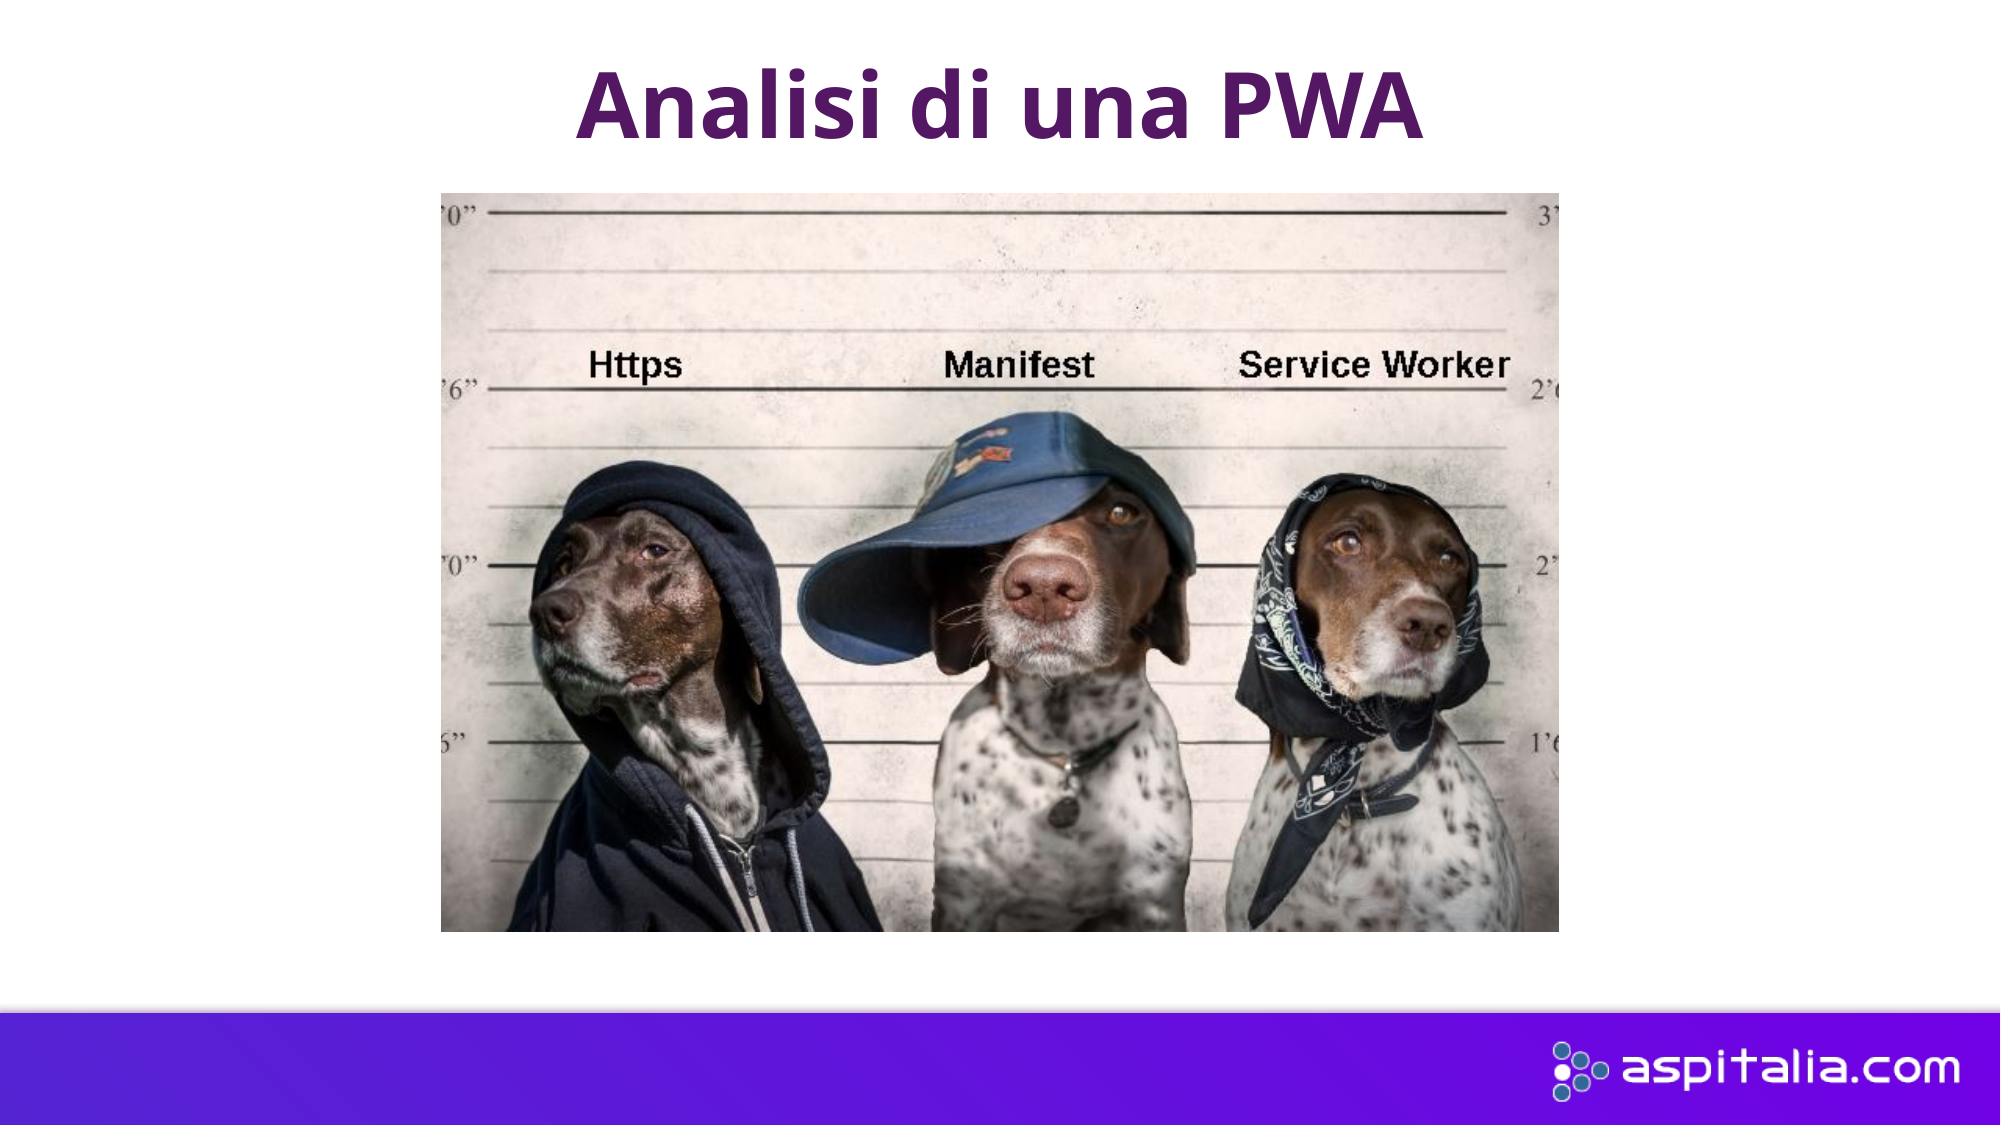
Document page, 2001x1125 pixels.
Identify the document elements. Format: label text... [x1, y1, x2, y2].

picture [1537, 1024, 1966, 1114]
picture [441, 193, 1559, 932]
title Analisi di una PWA [137, 23, 1863, 194]
